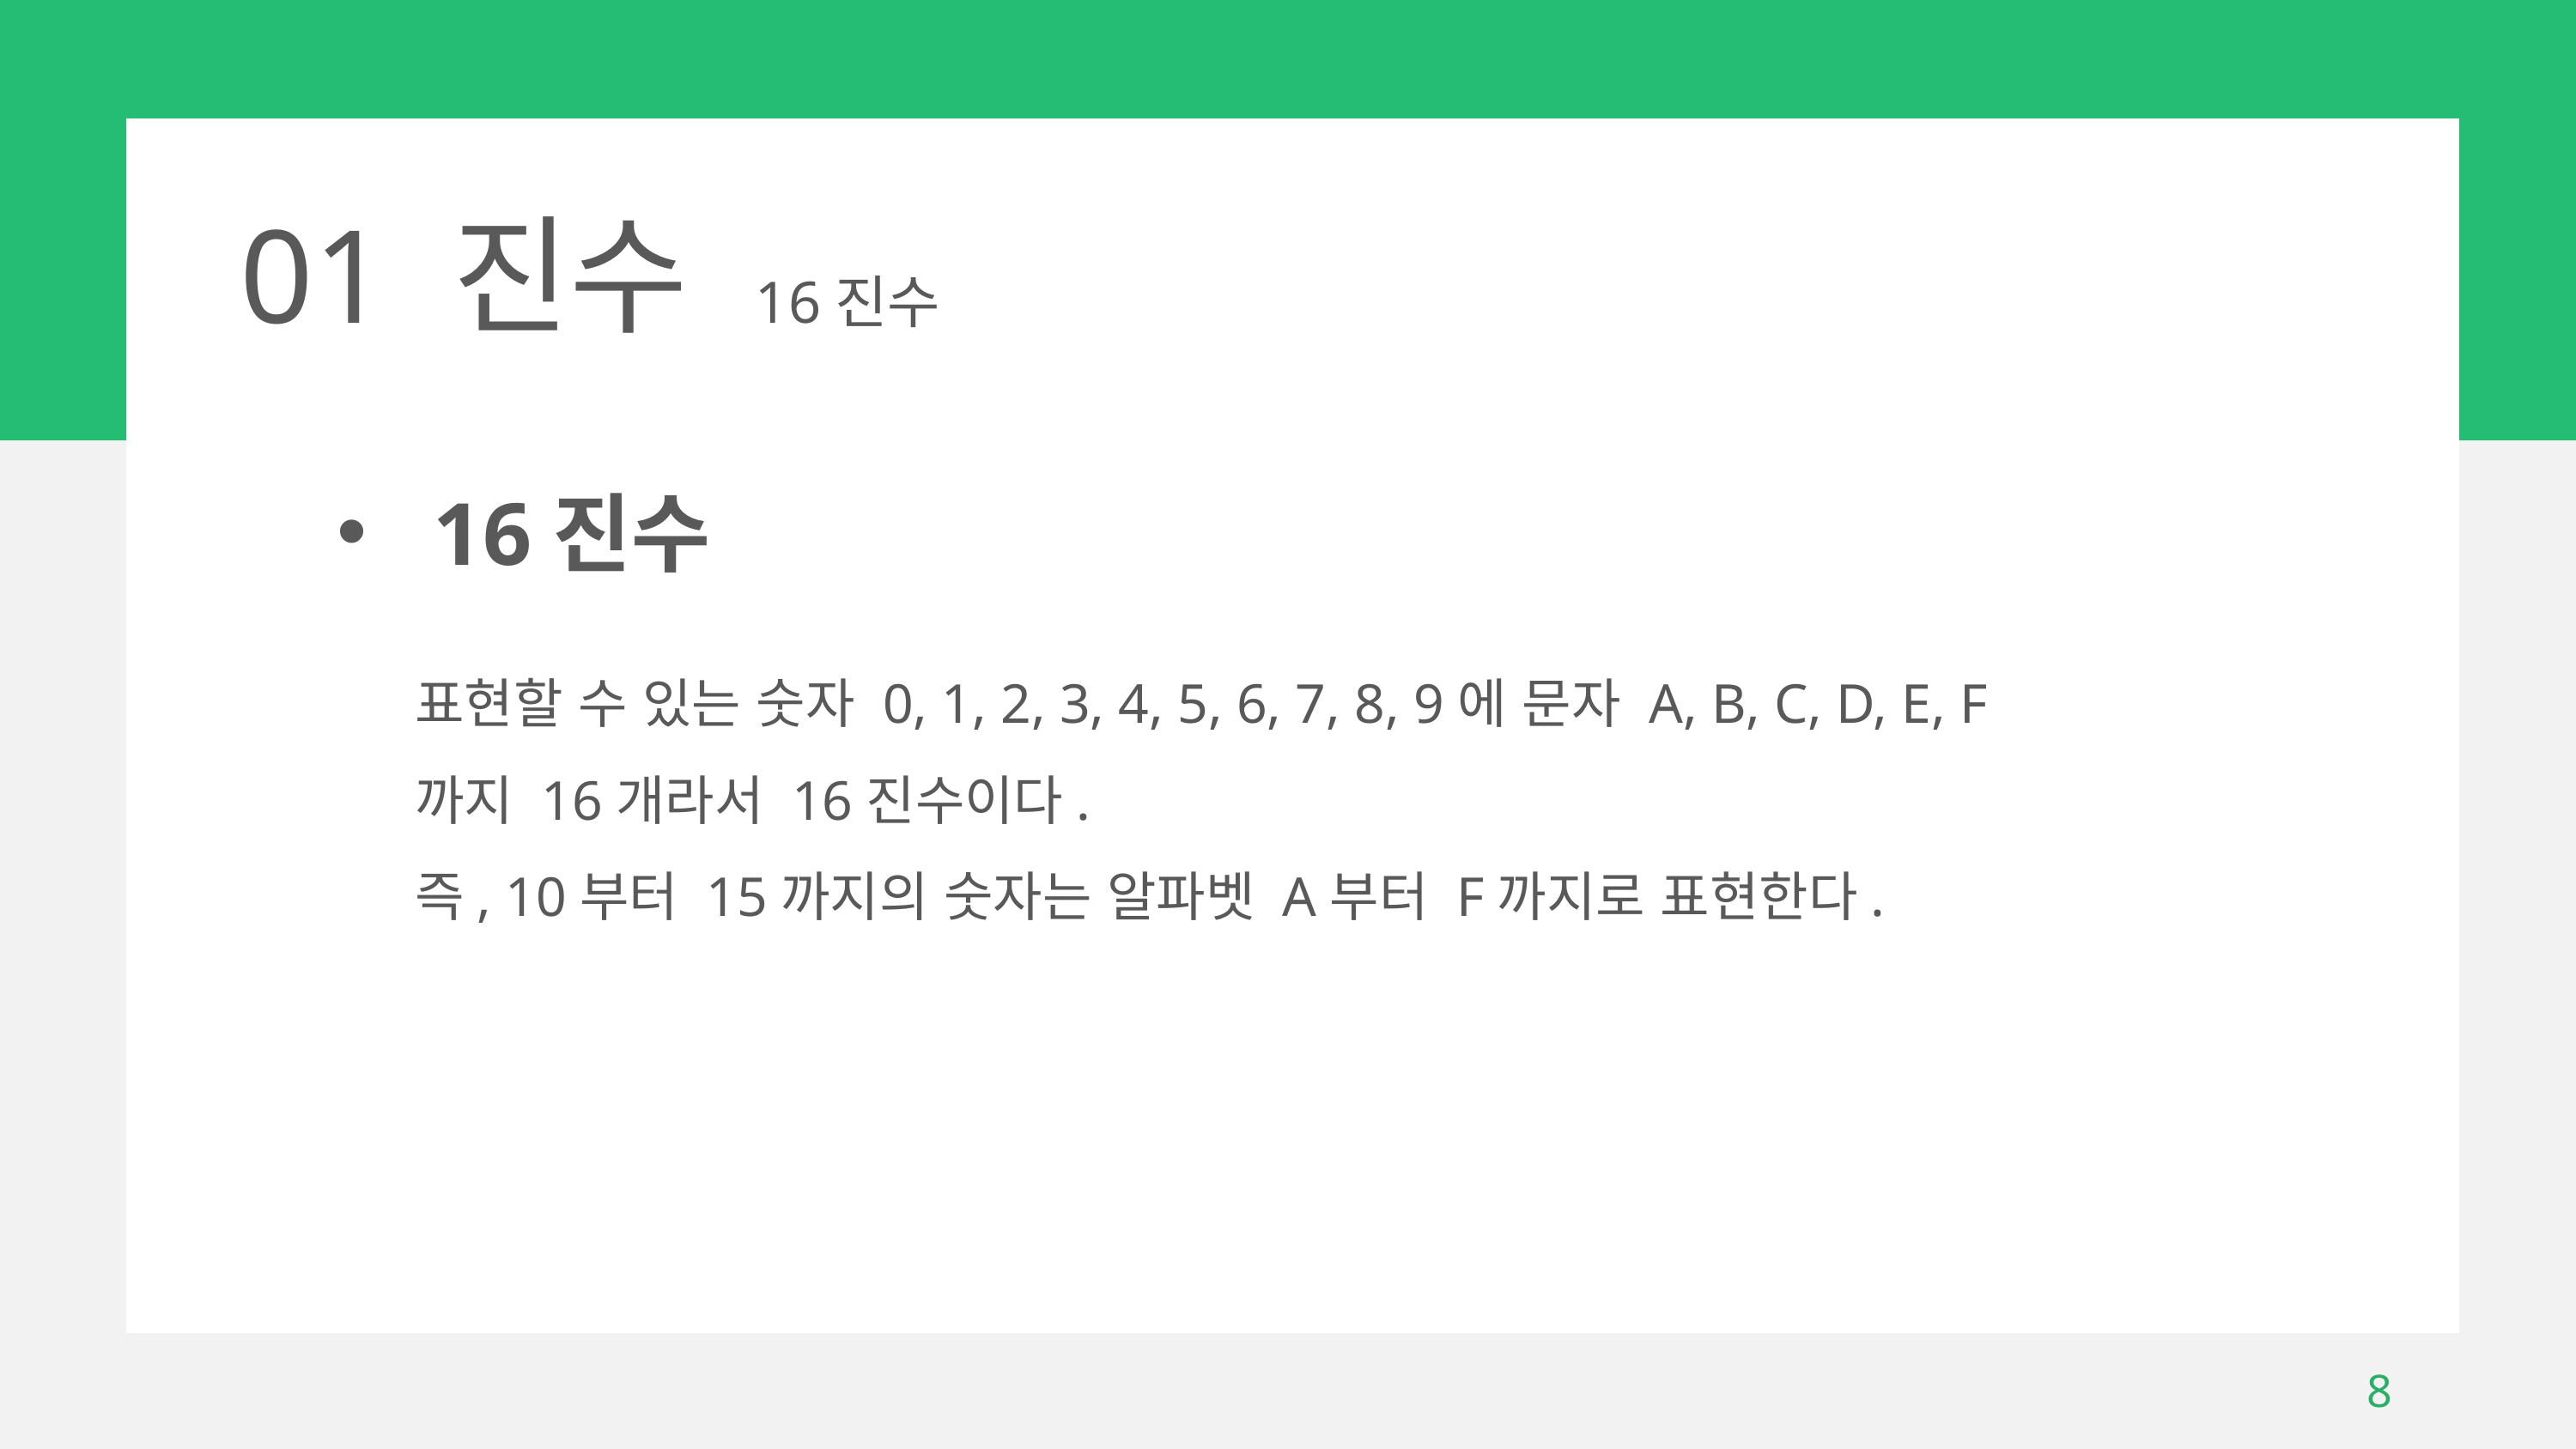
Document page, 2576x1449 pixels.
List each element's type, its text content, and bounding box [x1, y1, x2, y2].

text_box 표현할 수 있는 숫자 0, 1, 2, 3, 4, 5, 6, 7, 8, 9에 문자 A, B, C, D, E, F까지 16개라서 16진수이다. 즉, 10부터 15까지의 숫자는 알파벳 A부터 F까지로 표현한다. [402, 631, 2050, 934]
text_box 01 진수 16진수 [227, 187, 1636, 332]
text_box 16진수 [324, 472, 1288, 589]
picture [0, 0, 2576, 1333]
text_box 8 [2354, 1356, 2405, 1423]
